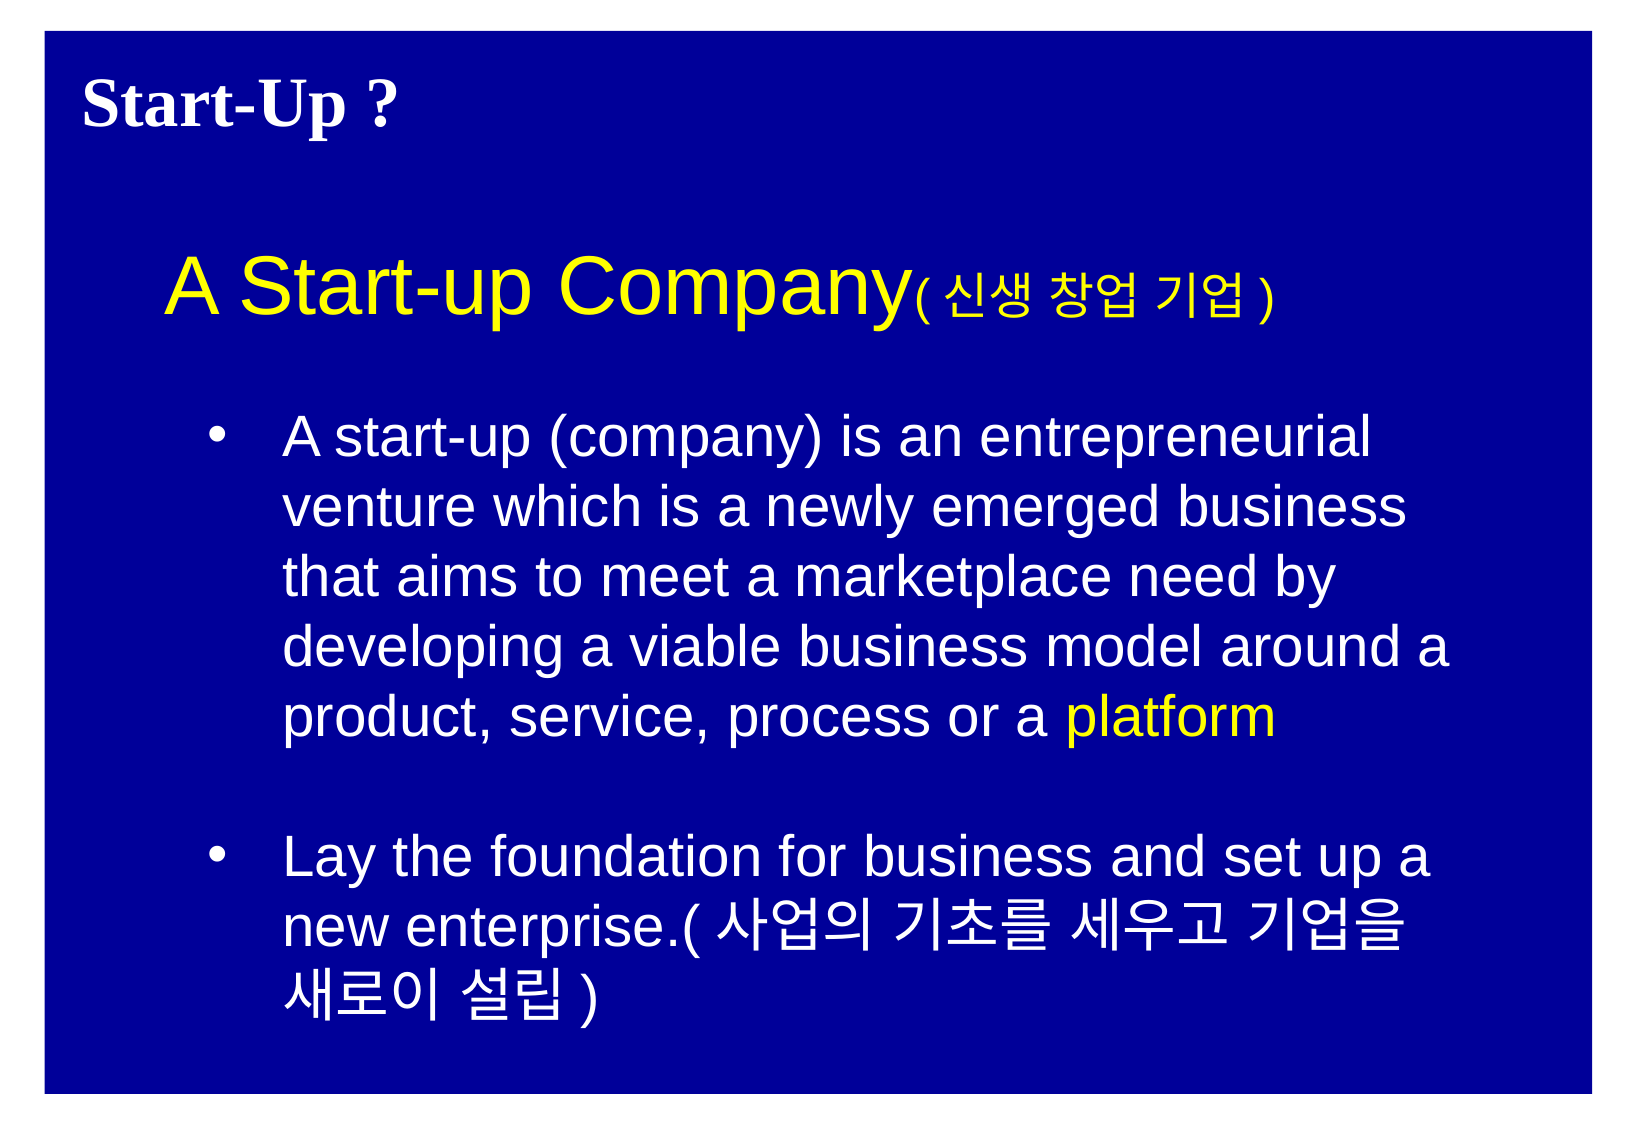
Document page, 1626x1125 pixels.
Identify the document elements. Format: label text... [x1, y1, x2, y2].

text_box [149, 223, 1488, 1043]
text_box [43, 29, 1594, 1096]
text_box Start-Up ? [66, 48, 417, 148]
